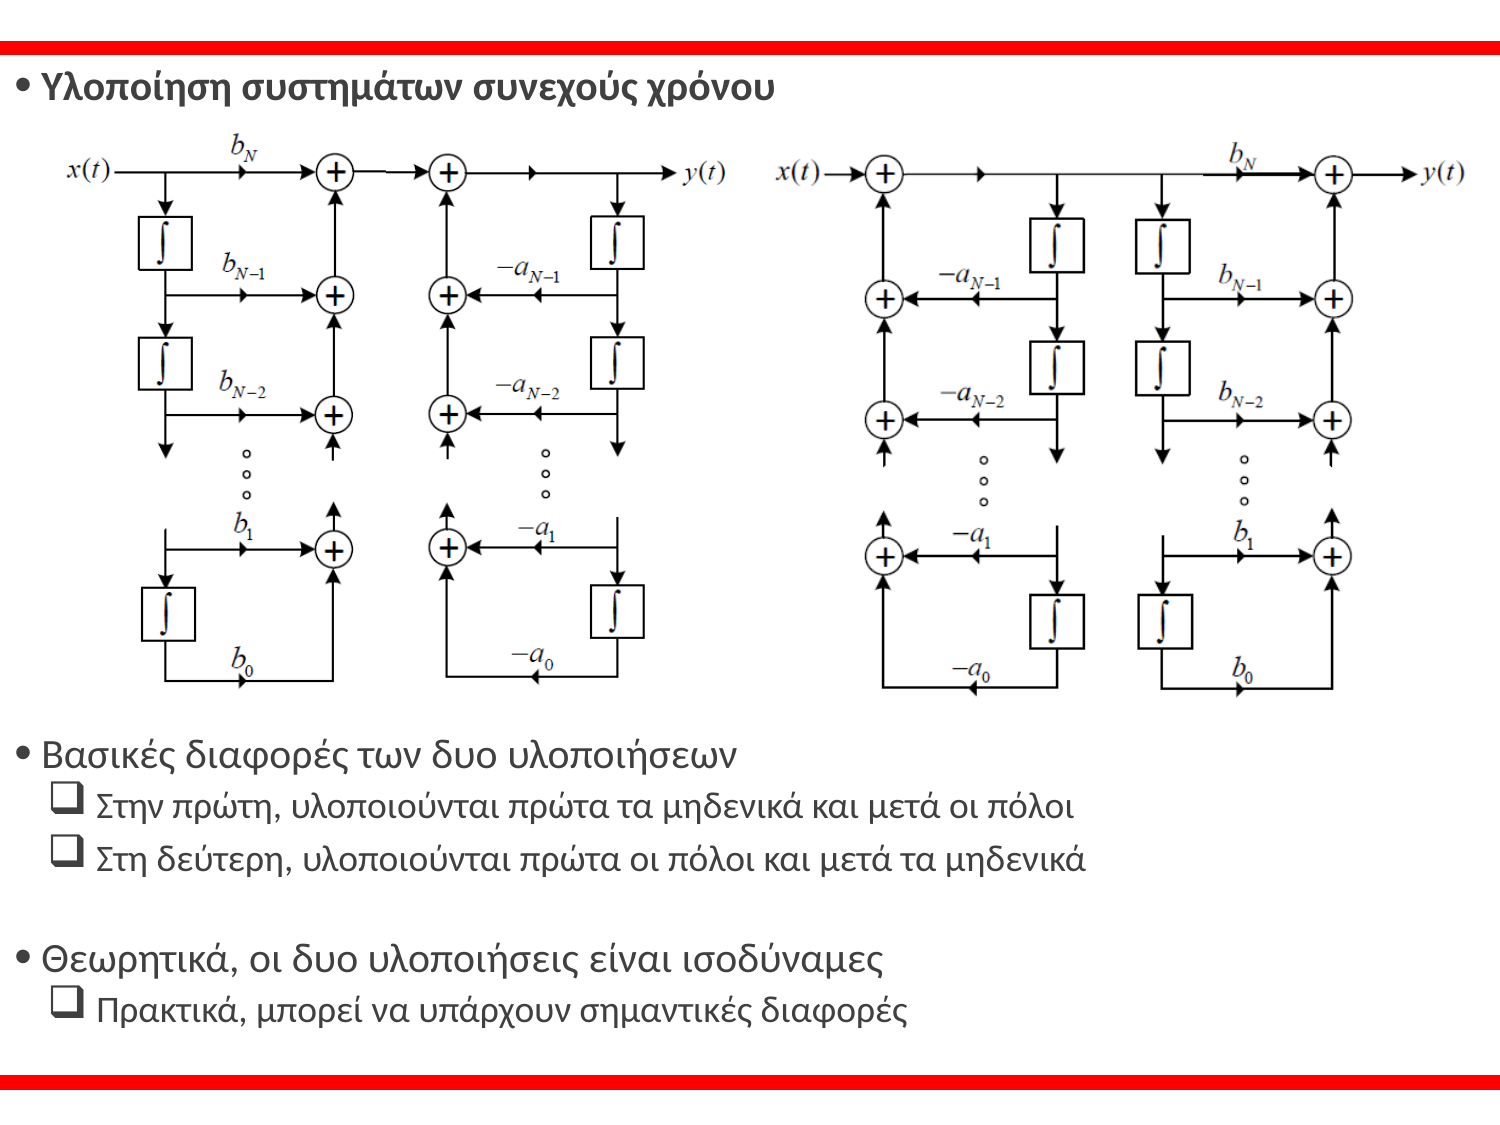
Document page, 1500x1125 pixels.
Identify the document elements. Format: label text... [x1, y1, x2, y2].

picture [753, 125, 1477, 701]
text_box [52, 124, 753, 703]
text_box [0, 1075, 1500, 1090]
list Υλοποίηση συστημάτων συνεχούς χρόνου Βασικές διαφορές των δυο υλοποιήσεων Στην πρώτη, υλοποιούνται πρώτα τα μηδενικά και μετά οι πόλοι Στη δεύτερη, υλοποιούνται πρώτα οι πόλοι και μετά τα μηδενικά Θεωρητικά, οι δυο υλοποιήσεις είναι ισοδύναμες Πρακτικά, μπορεί να υπάρχουν σημαντικές διαφορές [14, 56, 1484, 1075]
text_box [0, 41, 1500, 55]
